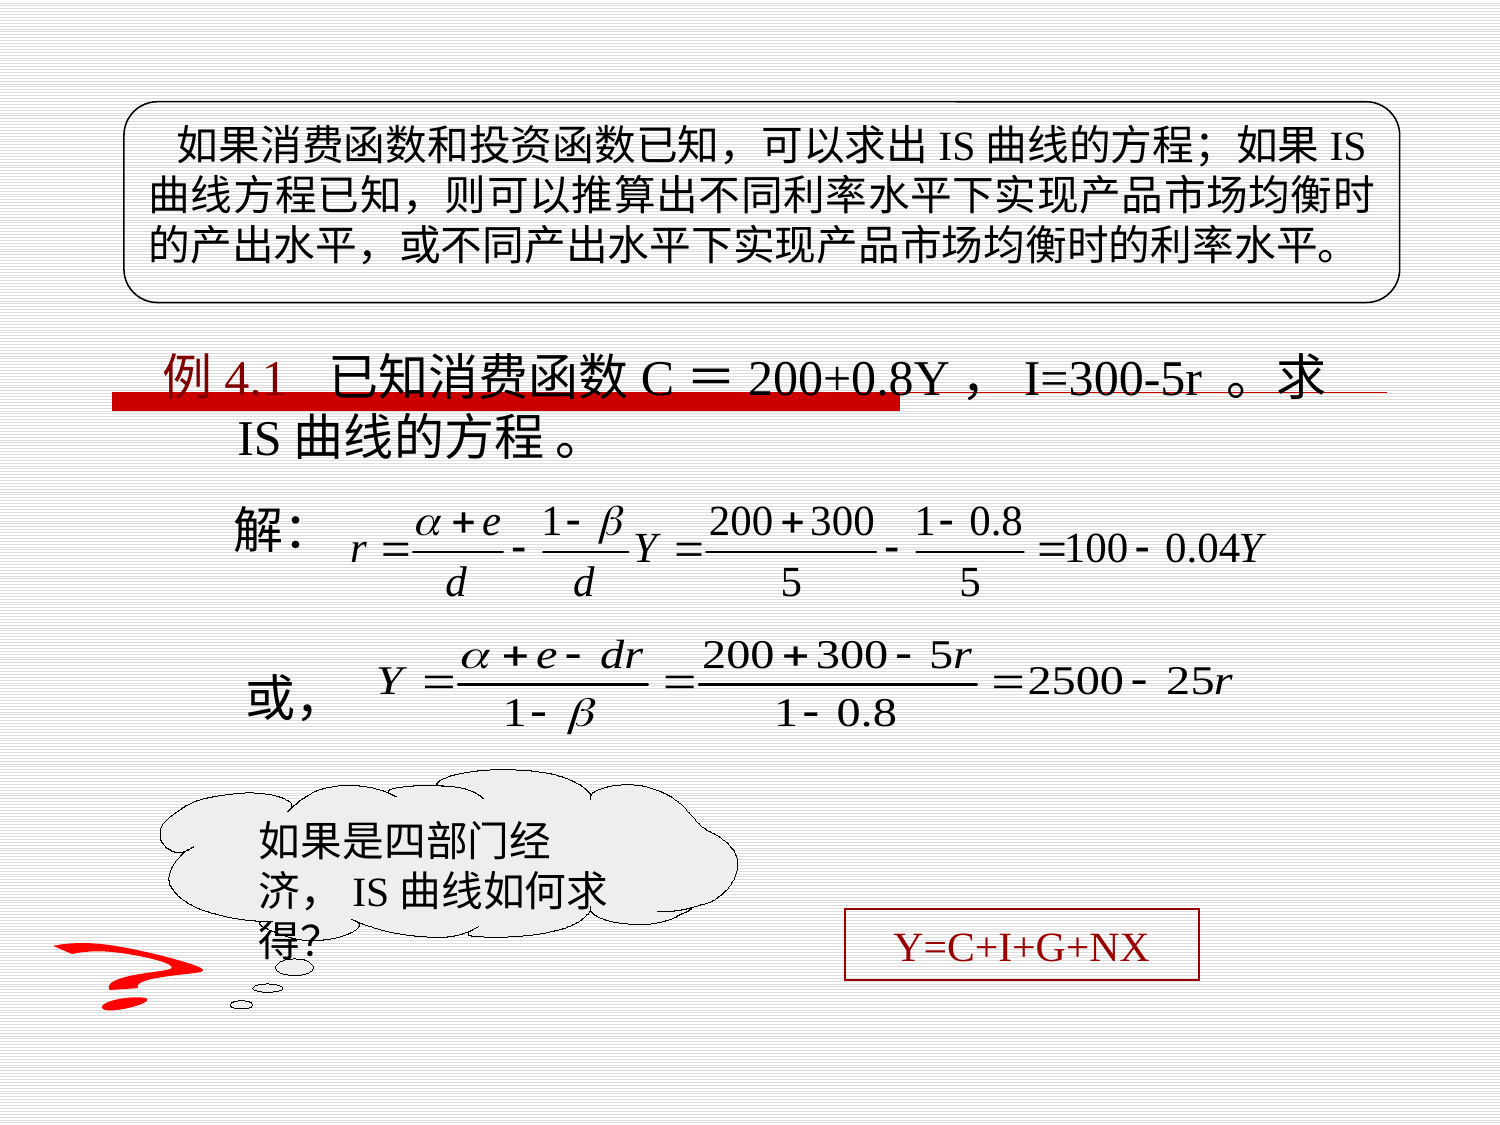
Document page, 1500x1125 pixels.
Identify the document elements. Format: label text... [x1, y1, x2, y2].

text_box 解： [218, 491, 361, 563]
text_box Y=C+I+G+NX [844, 909, 1199, 980]
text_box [343, 494, 1275, 606]
text_box 或， [230, 659, 366, 731]
text_box 如果消费函数和投资函数已知，可以求出IS曲线的方程；如果IS曲线方程已知，则可以推算出不同利率水平下实现产品市场均衡时的产出水平，或不同产出水平下实现产品市场均衡时的利率水平。 [123, 101, 1400, 303]
text_box 例4.1 已知消费函数C＝200+0.8Y，I=300-5r 。求IS曲线的方程 。 [147, 338, 1350, 480]
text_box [52, 769, 739, 1024]
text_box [371, 629, 1246, 743]
